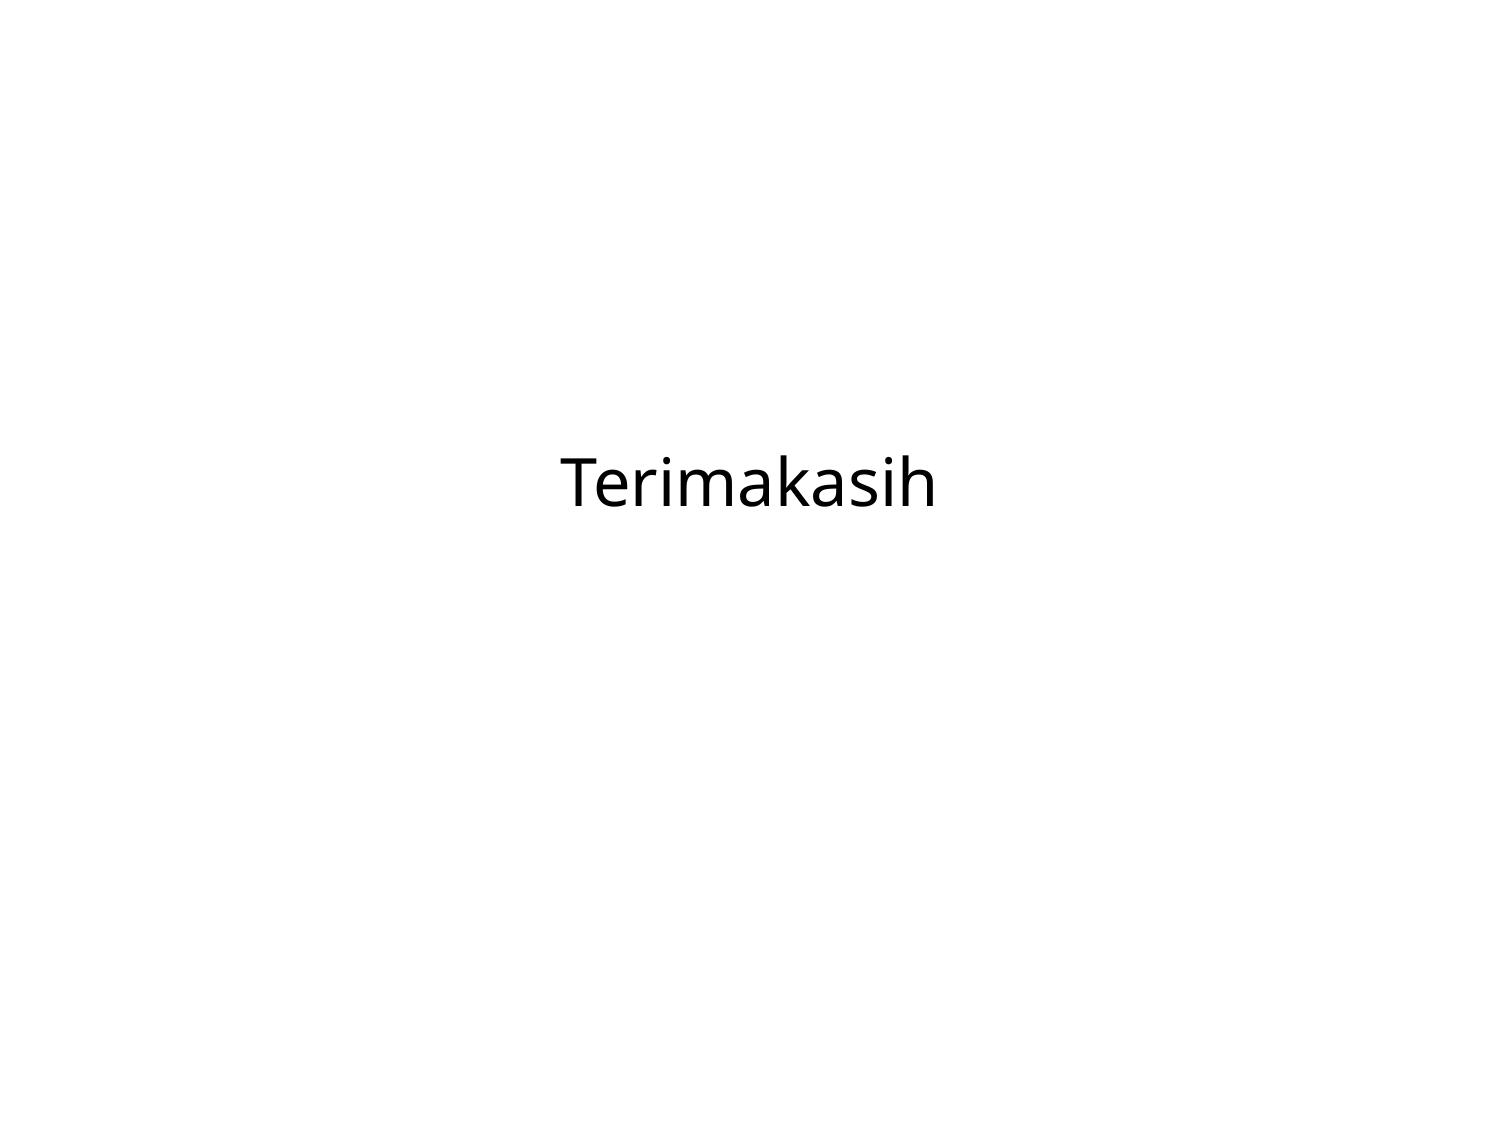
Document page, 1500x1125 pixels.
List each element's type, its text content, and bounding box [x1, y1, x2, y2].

list Terimakasih [75, 432, 1425, 532]
